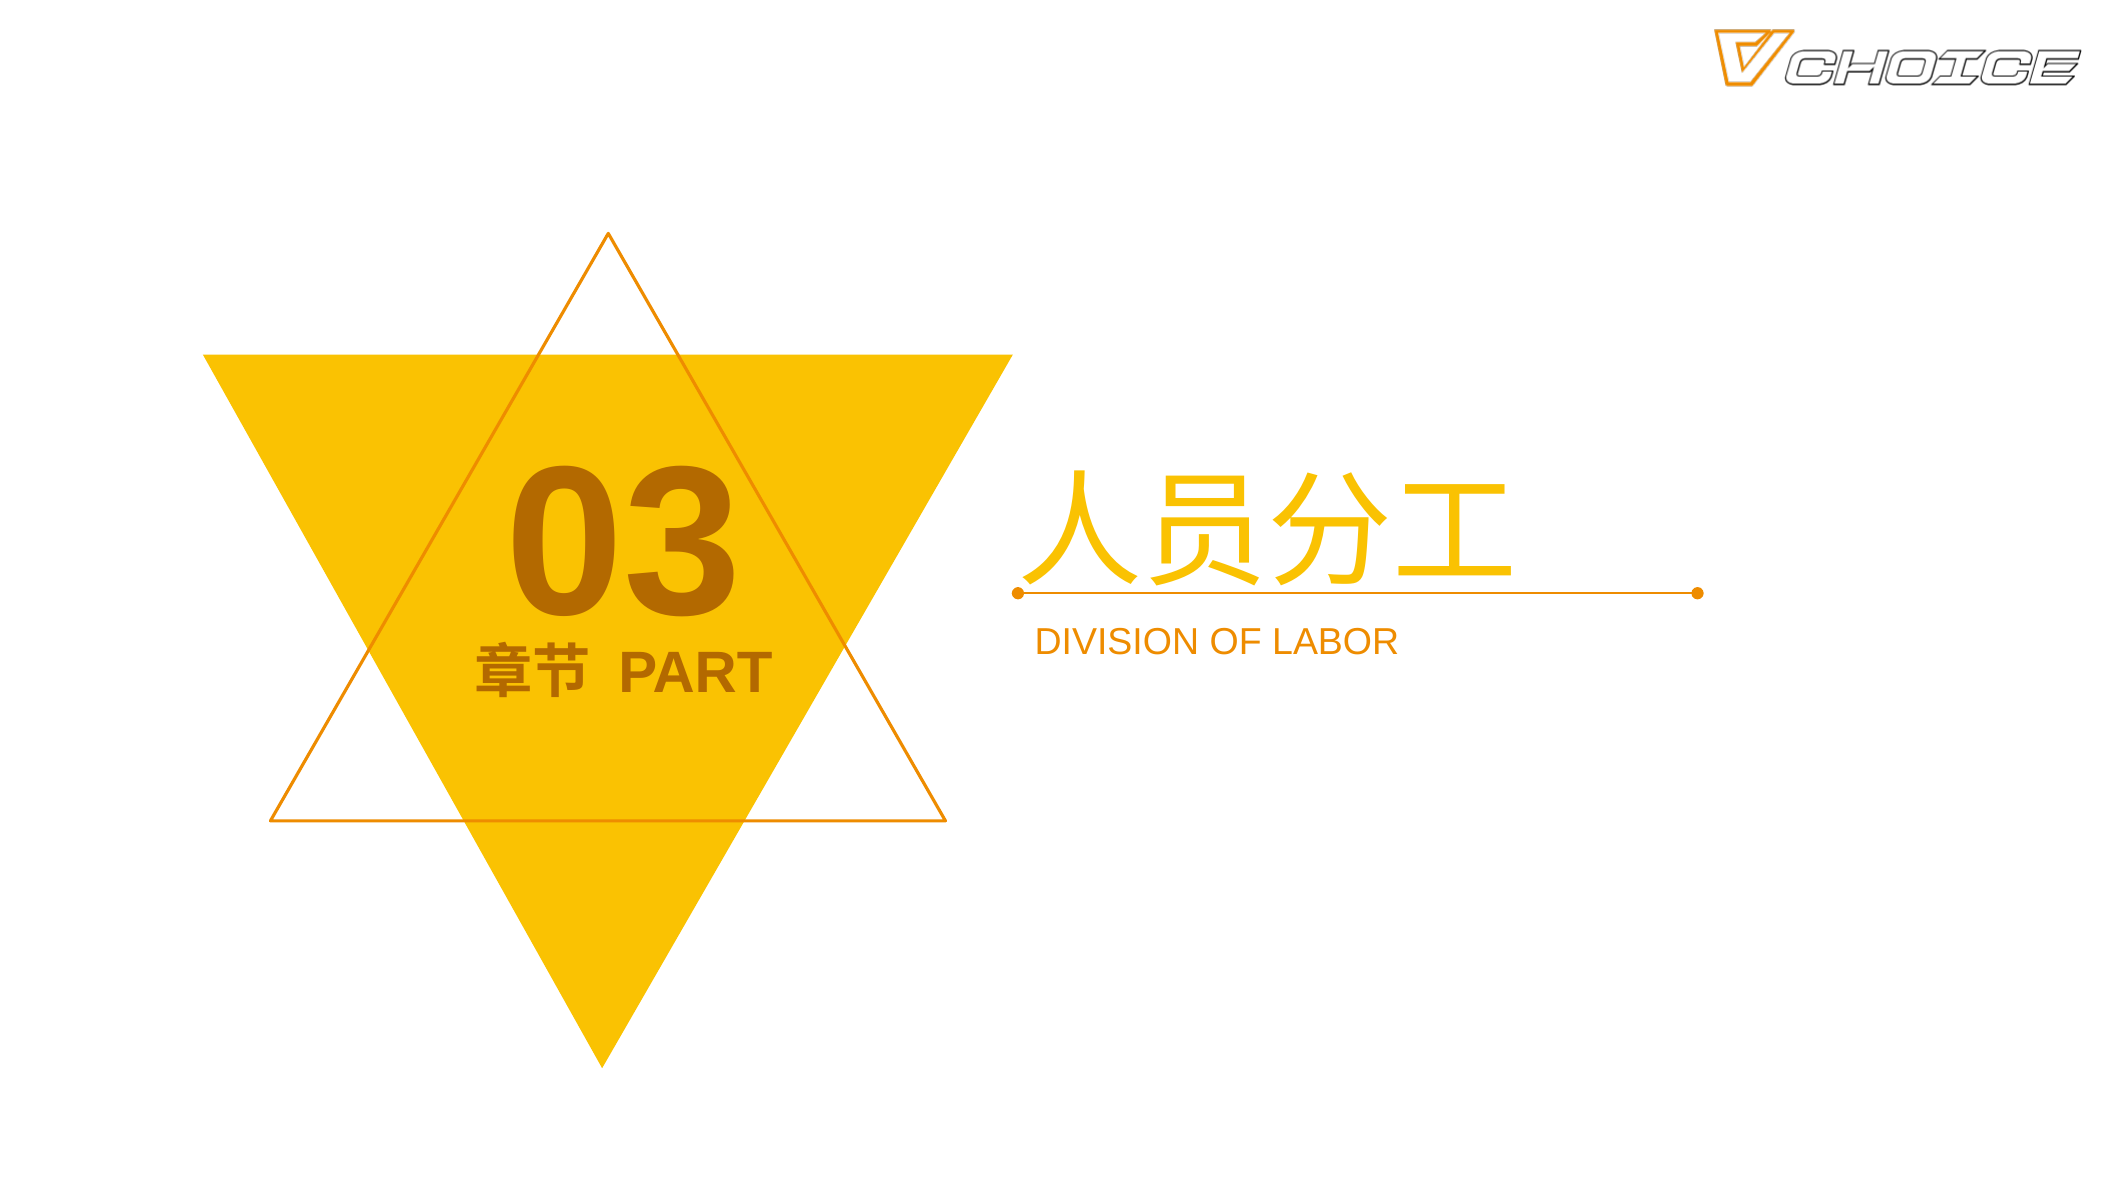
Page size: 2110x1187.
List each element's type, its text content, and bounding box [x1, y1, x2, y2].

text_box [202, 354, 538, 634]
text_box DIVISION OF LABOR [1019, 609, 1415, 670]
text_box 章节 PART [339, 634, 908, 705]
text_box [679, 354, 1013, 634]
text_box 人员分工 [1017, 450, 1751, 601]
text_box [463, 821, 745, 1069]
text_box 03 [484, 401, 763, 634]
text_box [377, 449, 484, 634]
text_box [270, 701, 946, 821]
text_box [511, 233, 705, 401]
text_box [763, 502, 839, 634]
picture [1644, 0, 2109, 161]
